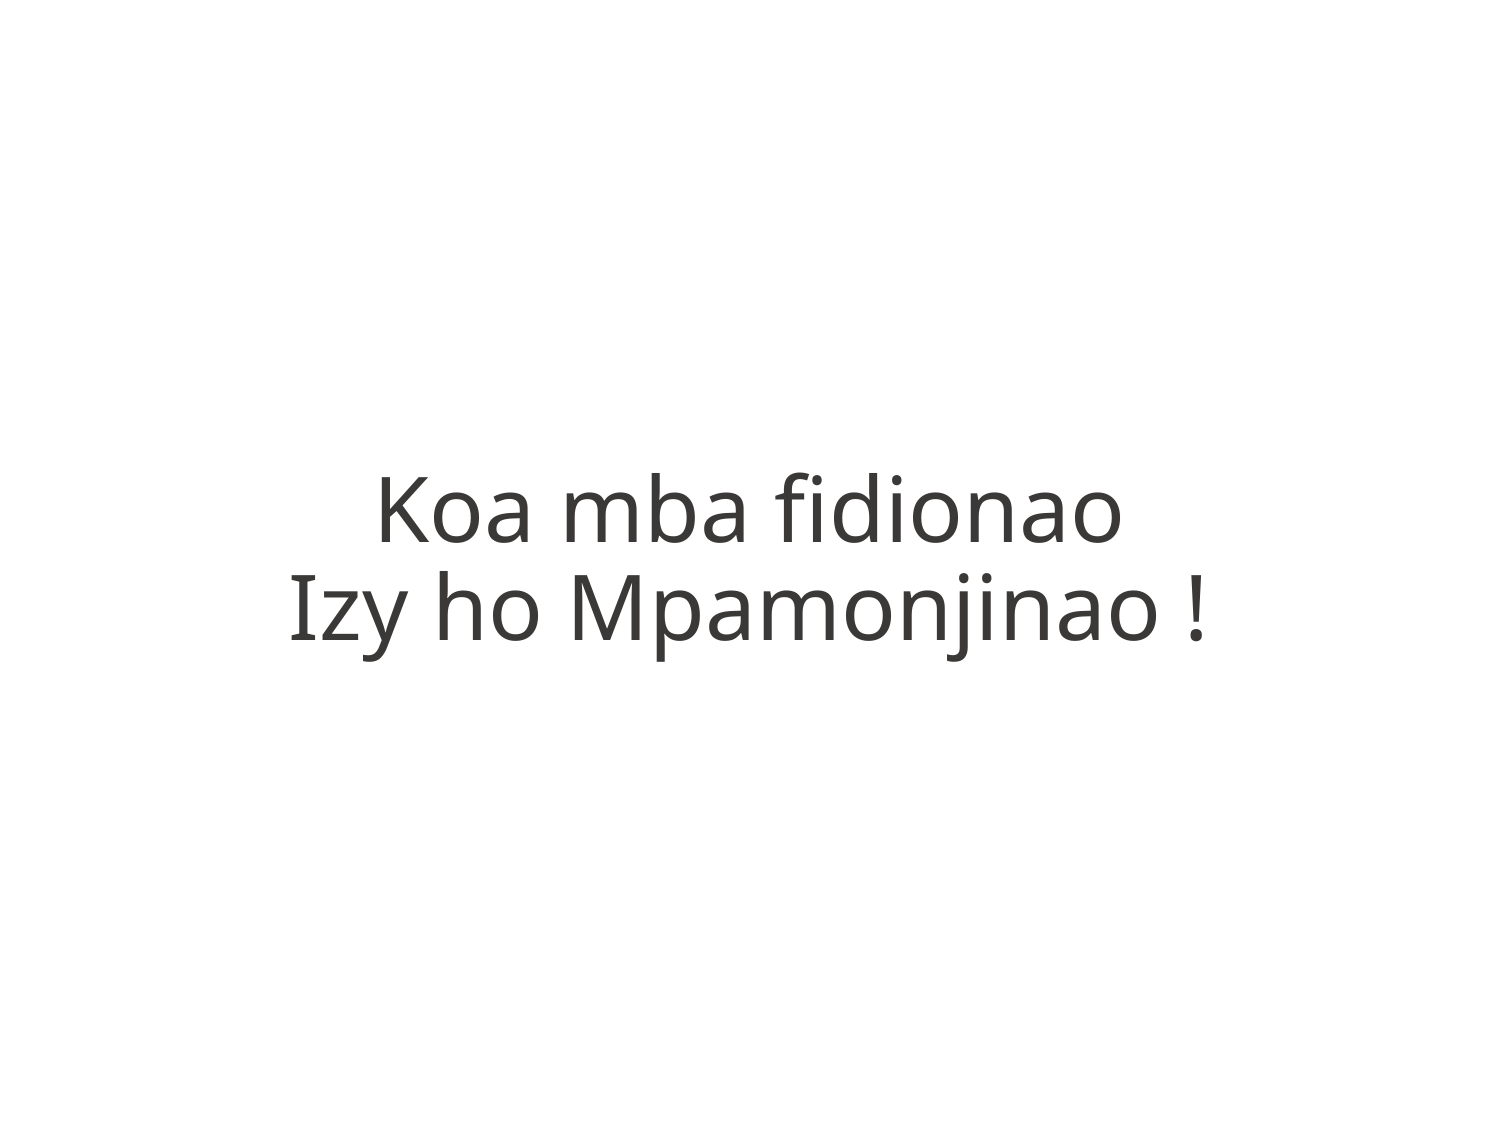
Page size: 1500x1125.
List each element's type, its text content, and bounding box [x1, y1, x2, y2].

title Koa mba fidionao Izy ho Mpamonjinao ! [103, 453, 1397, 672]
